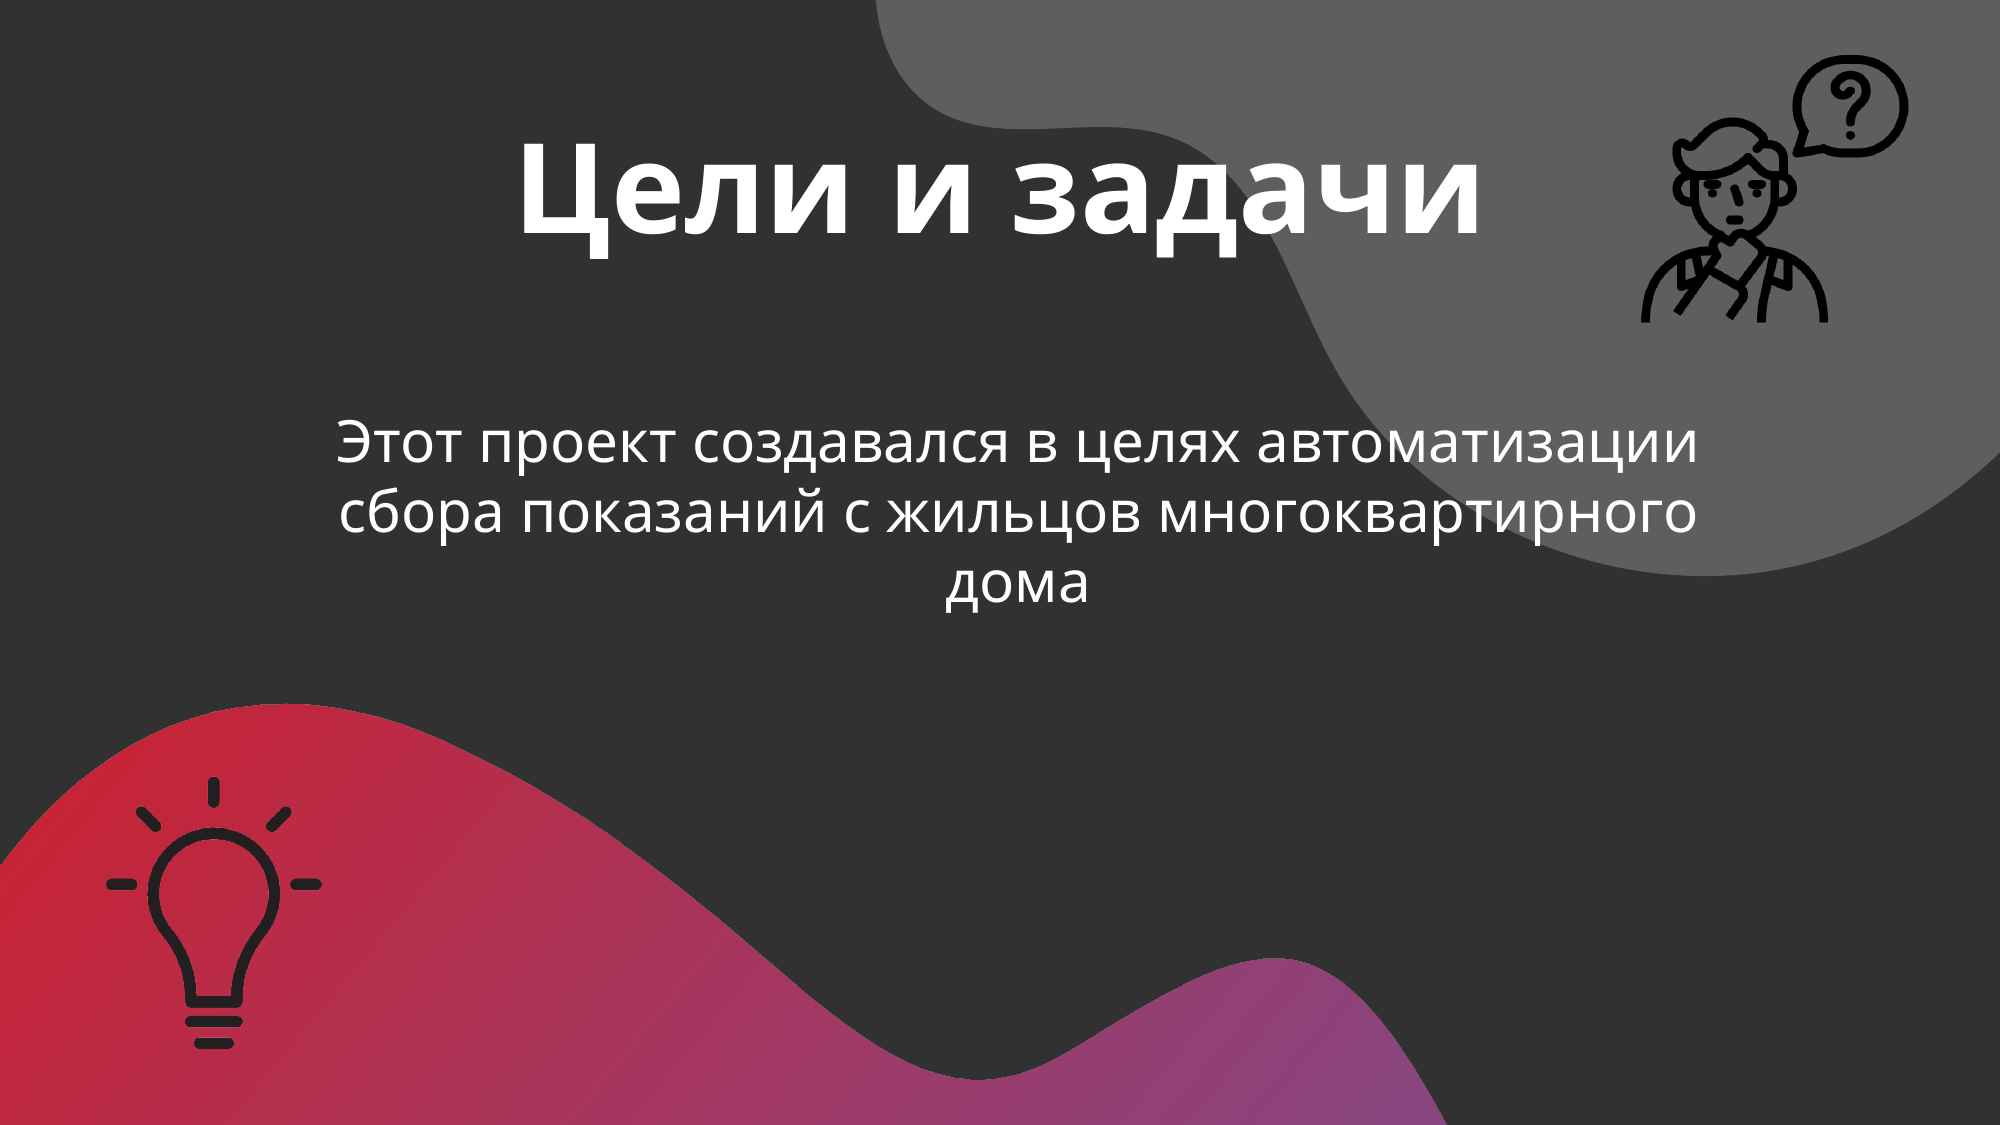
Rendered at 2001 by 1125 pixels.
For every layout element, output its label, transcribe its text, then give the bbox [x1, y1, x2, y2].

text_box Этот проект создавался в целях автоматизации сбора показаний с жильцов многоквартирного дома [308, 396, 1728, 622]
list Цели и задачи [333, 65, 1627, 310]
text_box [0, 703, 1446, 1125]
picture [1632, 46, 1917, 331]
text_box [875, 0, 2000, 576]
picture [71, 770, 356, 1055]
